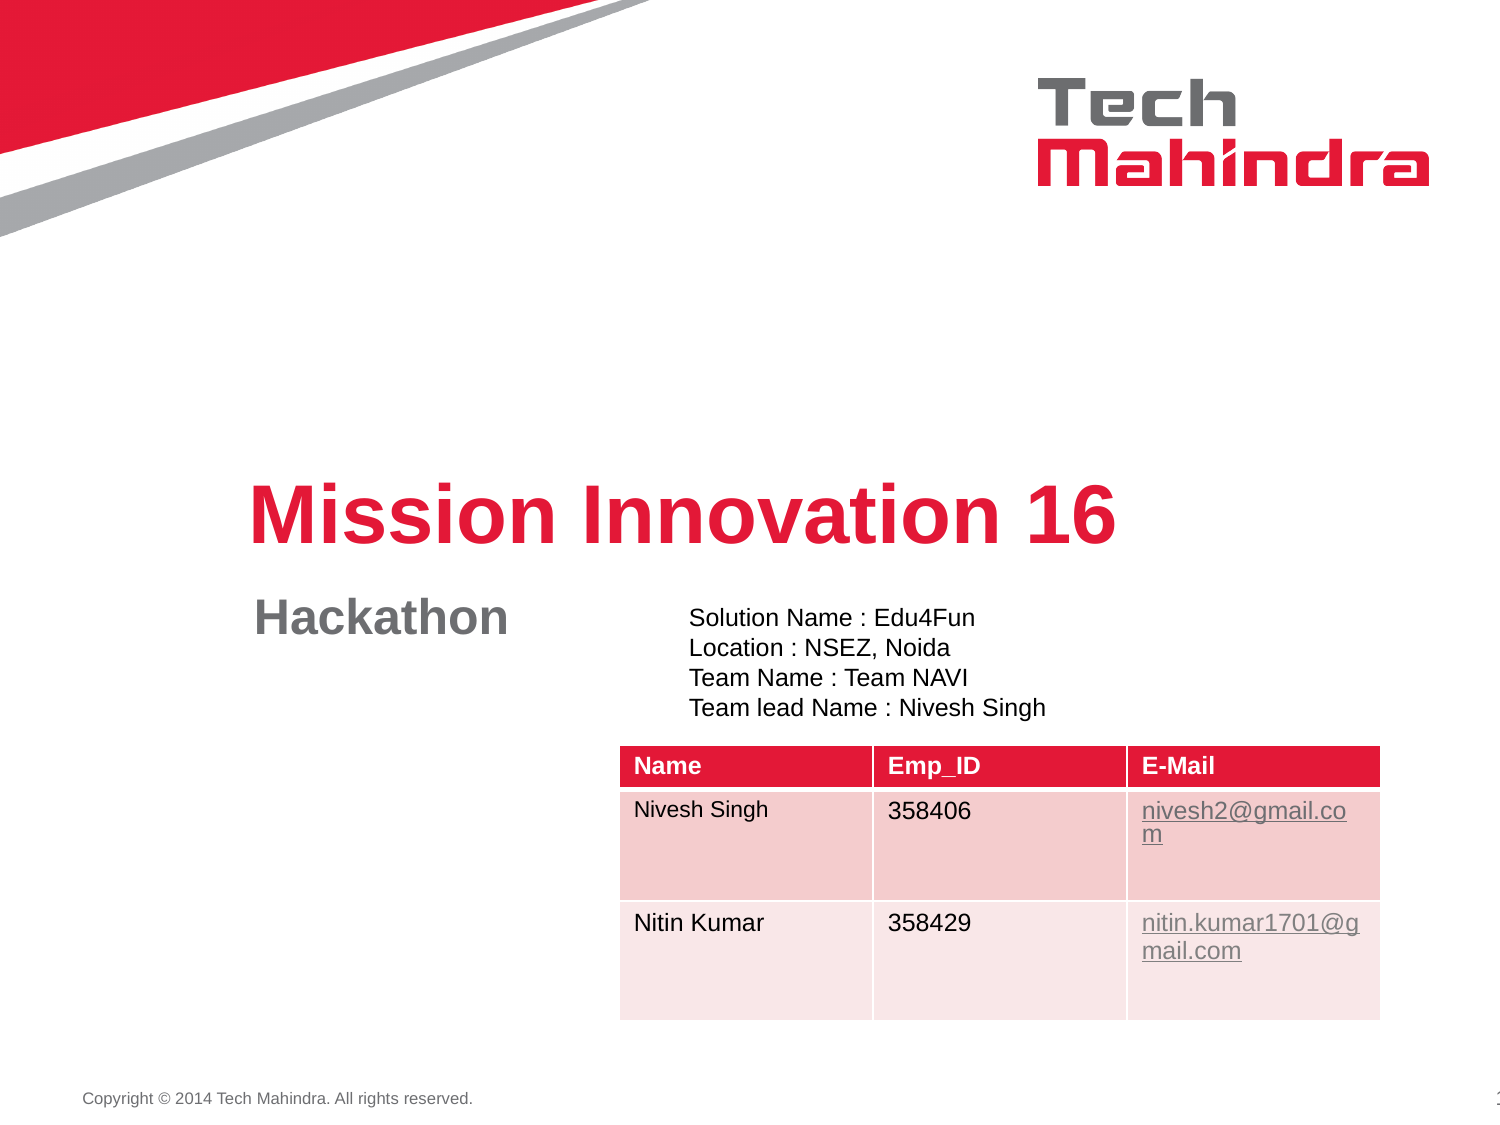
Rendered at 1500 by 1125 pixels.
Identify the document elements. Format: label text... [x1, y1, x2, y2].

table_header E-Mail [1128, 746, 1380, 787]
table_header Emp_ID [874, 746, 1126, 787]
picture [0, 0, 253, 237]
subtitle Hackathon [253, 562, 1159, 645]
table_cell nivesh2@gmail.com [1128, 792, 1380, 900]
text_box Solution Name : Edu4Fun Location : NSEZ, Noida Team Name : Team NAVI Team lead Name : Nivesh Singh [689, 601, 1382, 722]
table_header Name [620, 746, 872, 787]
subtitle Hackathon [253, 0, 1159, 459]
table_cell Nivesh Singh [620, 792, 872, 900]
table_cell nitin.kumar1701@gmail.com [1128, 902, 1380, 1020]
title Mission Innovation 16 [248, 459, 1346, 562]
table_cell 358406 [874, 792, 1126, 900]
table_cell 358429 [874, 902, 1126, 1020]
table_cell Nitin Kumar [620, 902, 872, 1020]
picture [1159, 78, 1429, 186]
